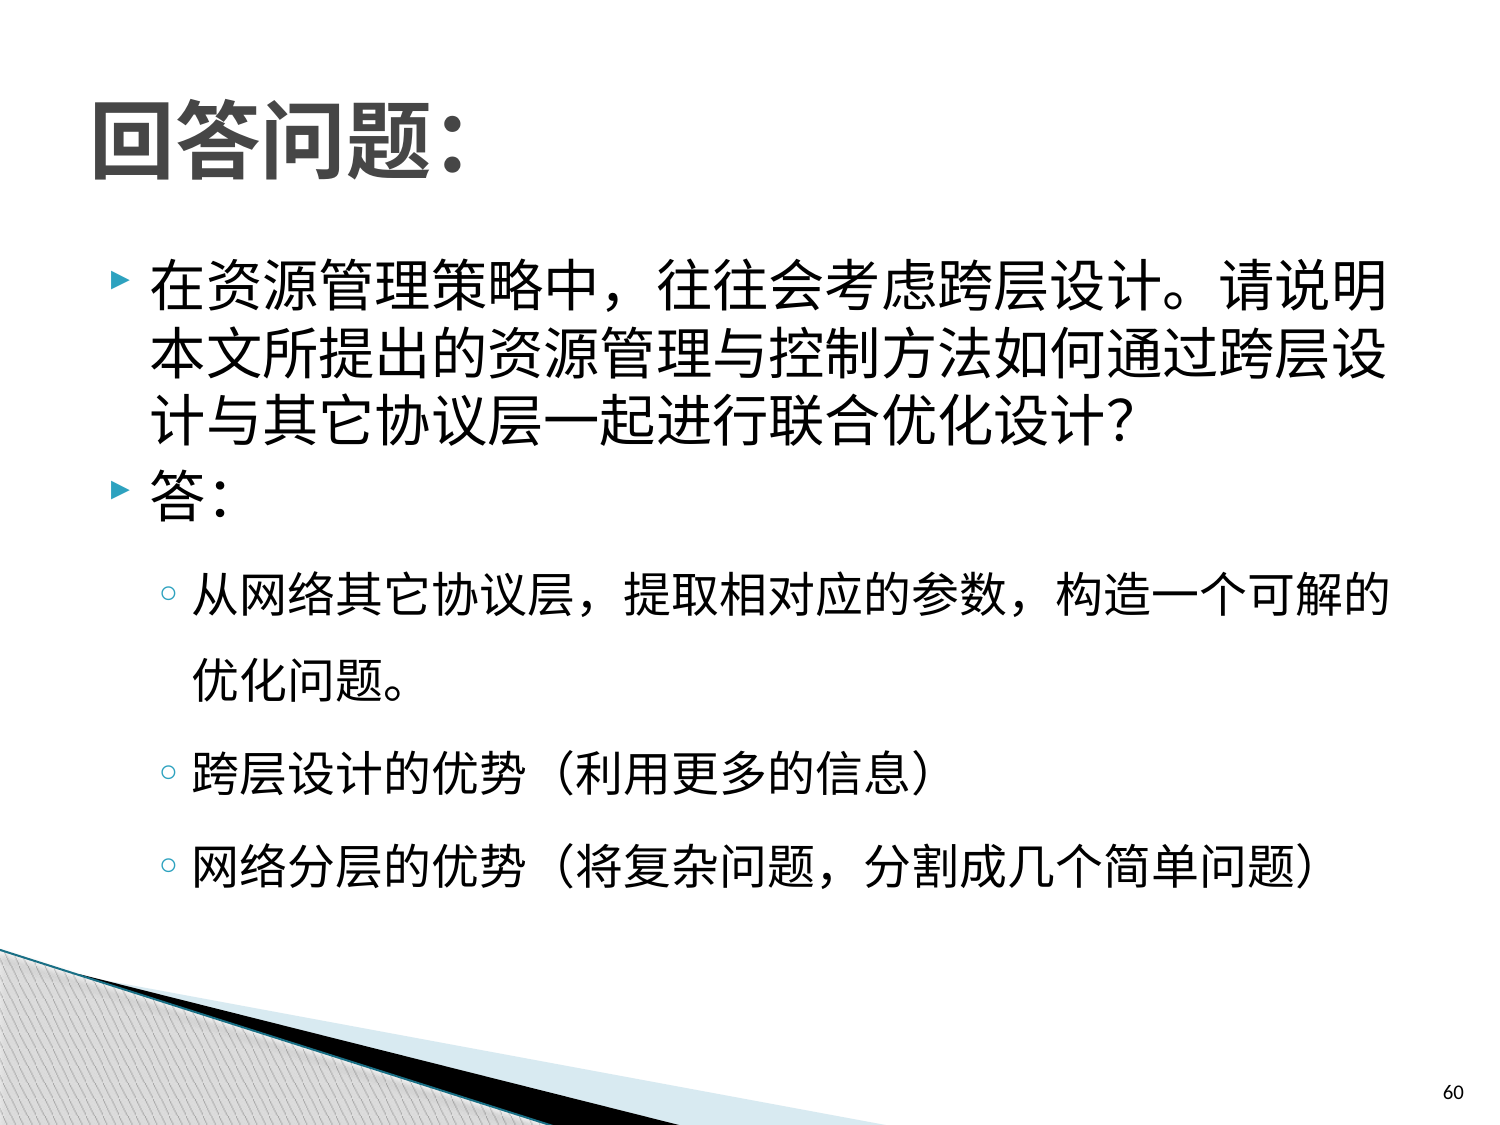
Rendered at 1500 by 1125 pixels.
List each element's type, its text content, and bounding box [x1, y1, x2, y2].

slide_number 60 [1418, 1051, 1479, 1112]
title 回答问题： [75, 45, 1425, 233]
list 在资源管理策略中，往往会考虑跨层设计。请说明本文所提出的资源管理与控制方法如何通过跨层设计与其它协议层一起进行联合优化设计？ 答： 从网络其它协议层，提取相对应的参数，构造一个可解的优化问题。 跨层设计的优势（利用更多的信息） 网络分层的优势（将复杂问题，分割成几个简单问题） [74, 242, 1426, 986]
